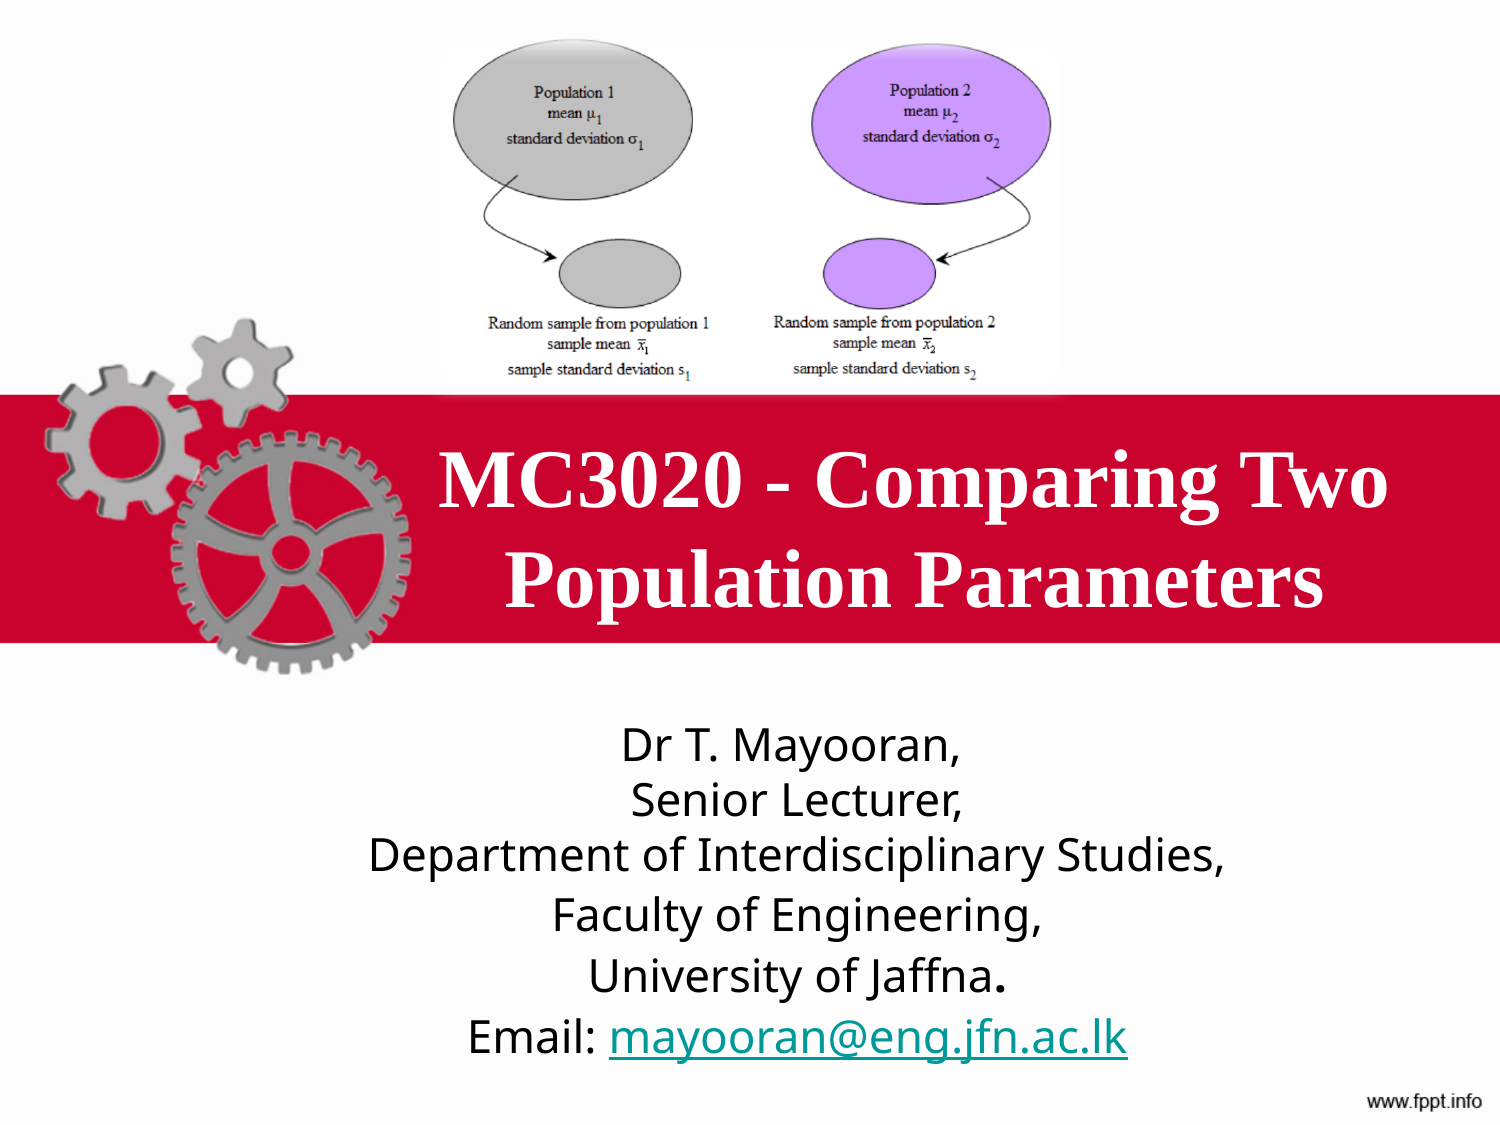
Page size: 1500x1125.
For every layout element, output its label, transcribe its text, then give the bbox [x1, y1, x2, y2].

title MC3020 - Comparing Two Population Parameters [277, 404, 1500, 646]
picture [0, 0, 1500, 1125]
text_box Dr T. Mayooran, Senior Lecturer, Department of Interdisciplinary Studies, Faculty of Engineering, University of Jaffna. Email: mayooran@eng.jfn.ac.lk [272, 597, 1323, 1013]
